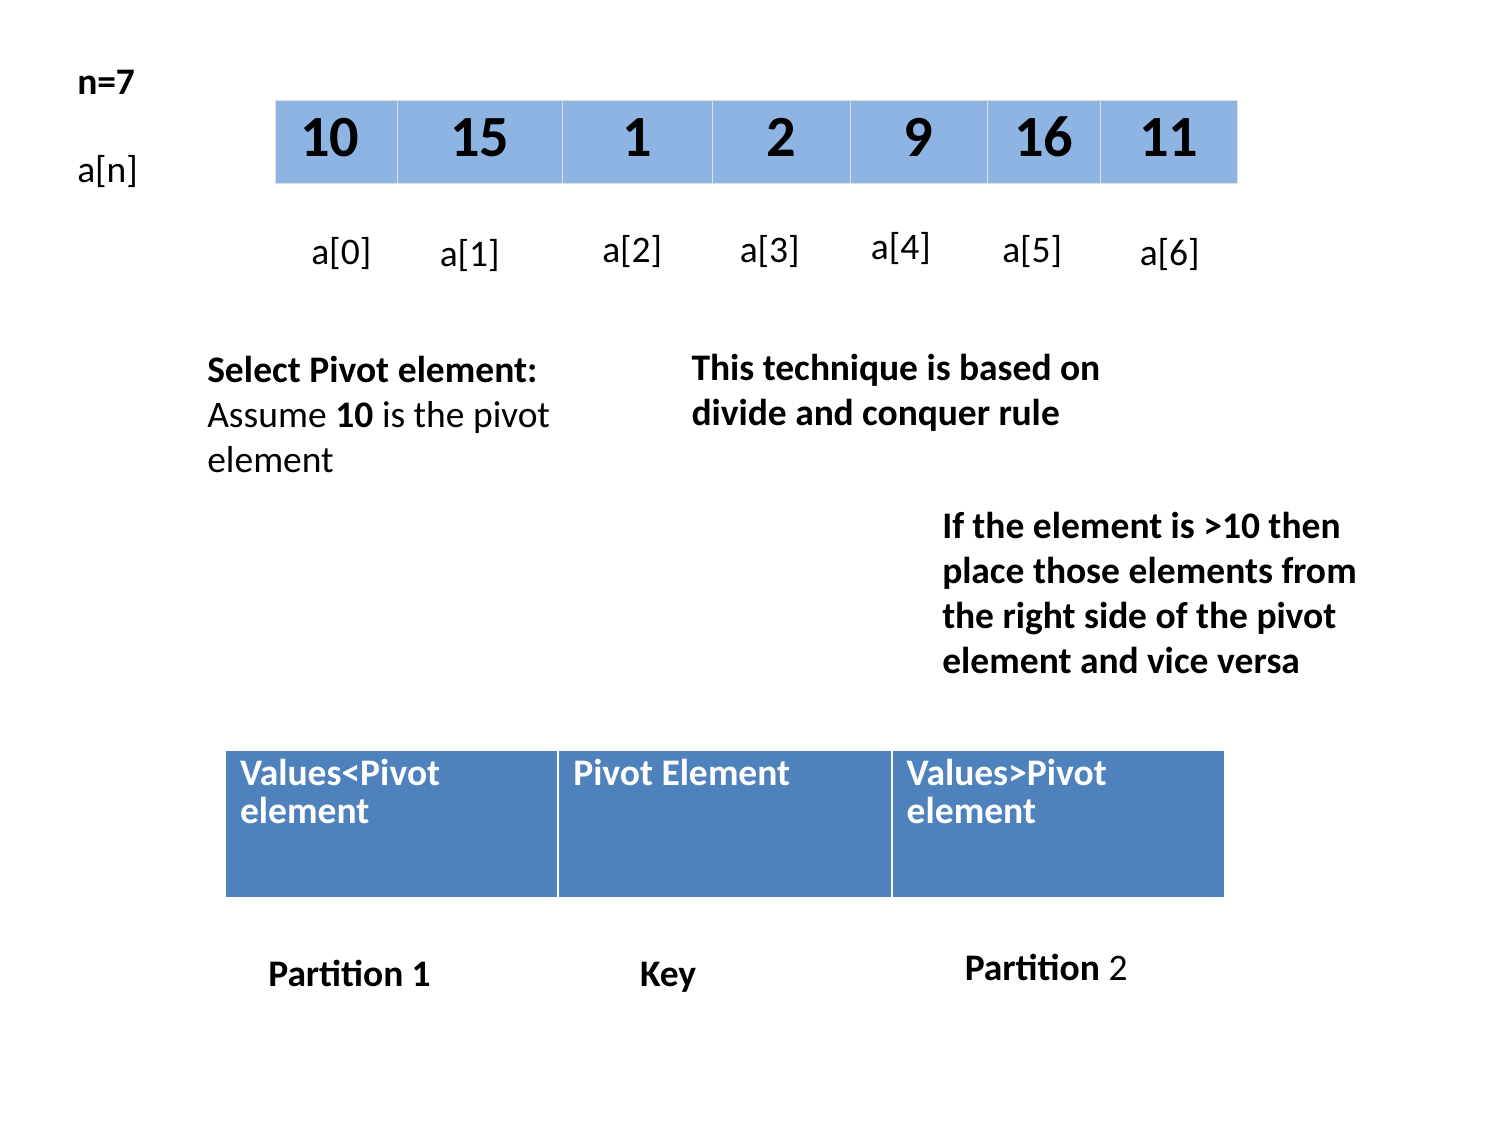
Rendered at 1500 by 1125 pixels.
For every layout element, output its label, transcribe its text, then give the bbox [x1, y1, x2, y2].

text_box a[4] [856, 214, 956, 274]
text_box If the element is >10 then place those elements from the right side of the pivot element and vice versa [927, 493, 1378, 689]
table_header 9 [851, 101, 987, 183]
table_header 16 [988, 101, 1100, 183]
table_header Pivot Element [559, 751, 891, 897]
table_header 2 [713, 101, 850, 183]
table_header 1 [563, 101, 712, 183]
text_box a[5] [987, 217, 1088, 278]
table_header Values<Pivot element [226, 751, 557, 897]
text_box Partition 2 [950, 935, 1225, 996]
text_box a[n] [62, 137, 188, 198]
text_box This technique is based on divide and conquer rule [676, 335, 1127, 441]
table_header Values>Pivot element [893, 751, 1224, 897]
table_header 10 [276, 101, 397, 183]
text_box Key [625, 941, 901, 1002]
text_box Select Pivot element: Assume 10 is the pivot element [192, 337, 643, 488]
text_box a[6] [1125, 220, 1225, 281]
table_header 15 [398, 101, 562, 183]
text_box Partition 1 [253, 941, 529, 1002]
text_box n=7 [62, 49, 163, 110]
text_box a[2] [587, 217, 688, 278]
text_box a[0] [296, 219, 397, 279]
text_box a[3] [725, 217, 825, 278]
table_header 11 [1101, 101, 1237, 183]
text_box a[1] [425, 221, 525, 281]
